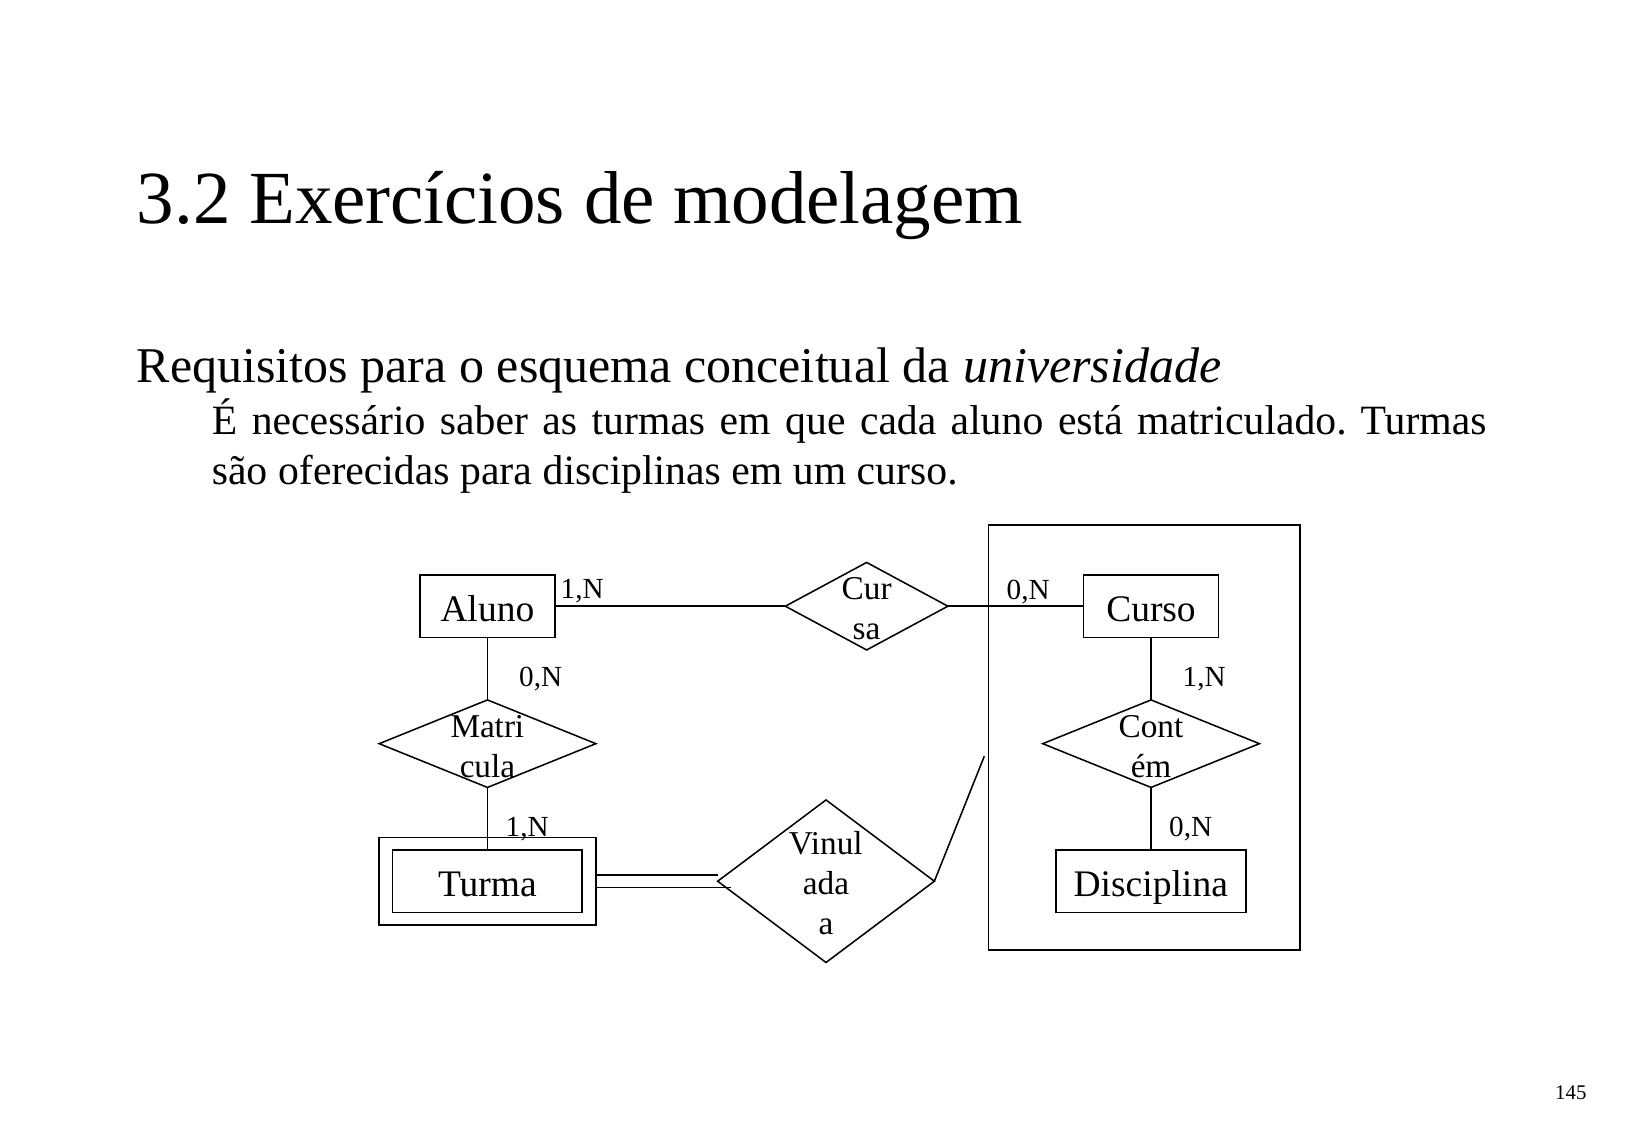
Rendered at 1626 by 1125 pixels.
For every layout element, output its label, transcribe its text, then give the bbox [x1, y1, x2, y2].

text_box 1,N [542, 562, 622, 613]
text_box 0,N [988, 562, 1068, 605]
text_box 3.2 Exercícios de modelagem [121, 99, 1504, 288]
text_box ‹#› [1536, 1051, 1602, 1112]
text_box 1,N [1164, 650, 1244, 700]
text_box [934, 755, 985, 882]
text_box Aluno [419, 574, 556, 638]
text_box 0,N [501, 650, 581, 700]
text_box Cursa [786, 562, 947, 650]
text_box 0,N [1155, 800, 1231, 850]
text_box Disciplina [1056, 849, 1246, 913]
text_box Contém [1042, 701, 1260, 788]
text_box Vinulada a [717, 799, 930, 963]
text_box Curso [1083, 574, 1219, 638]
text_box Requisitos para o esquema conceitual da universidade É necessário saber as turmas em que cada aluno está matriculado. Turmas são oferecidas para disciplinas em um curso. [121, 324, 1504, 1000]
text_box Matricula [379, 700, 596, 788]
text_box 1,N [491, 800, 567, 850]
text_box Turma [392, 849, 583, 913]
